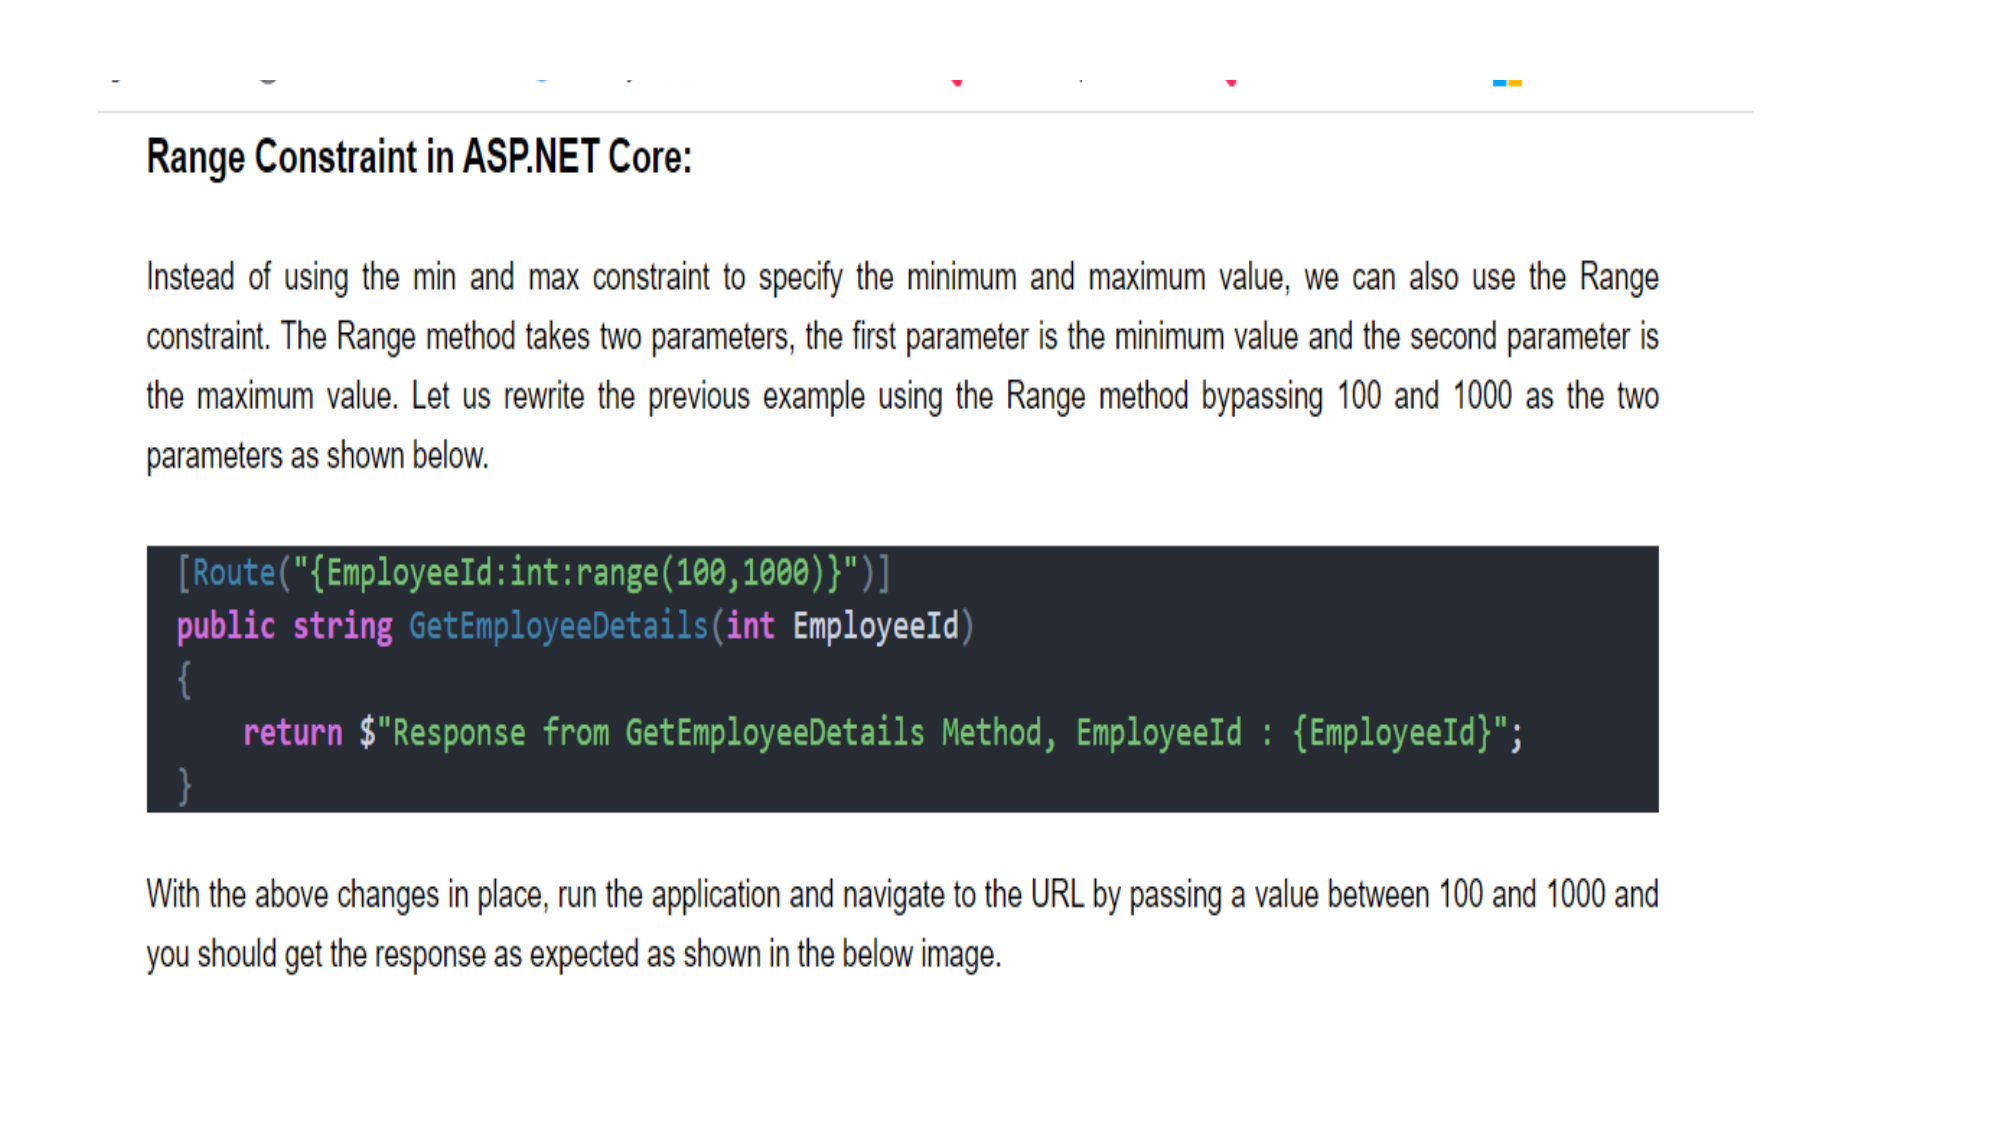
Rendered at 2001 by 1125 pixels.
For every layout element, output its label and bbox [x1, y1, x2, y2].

picture [97, 79, 1754, 1027]
